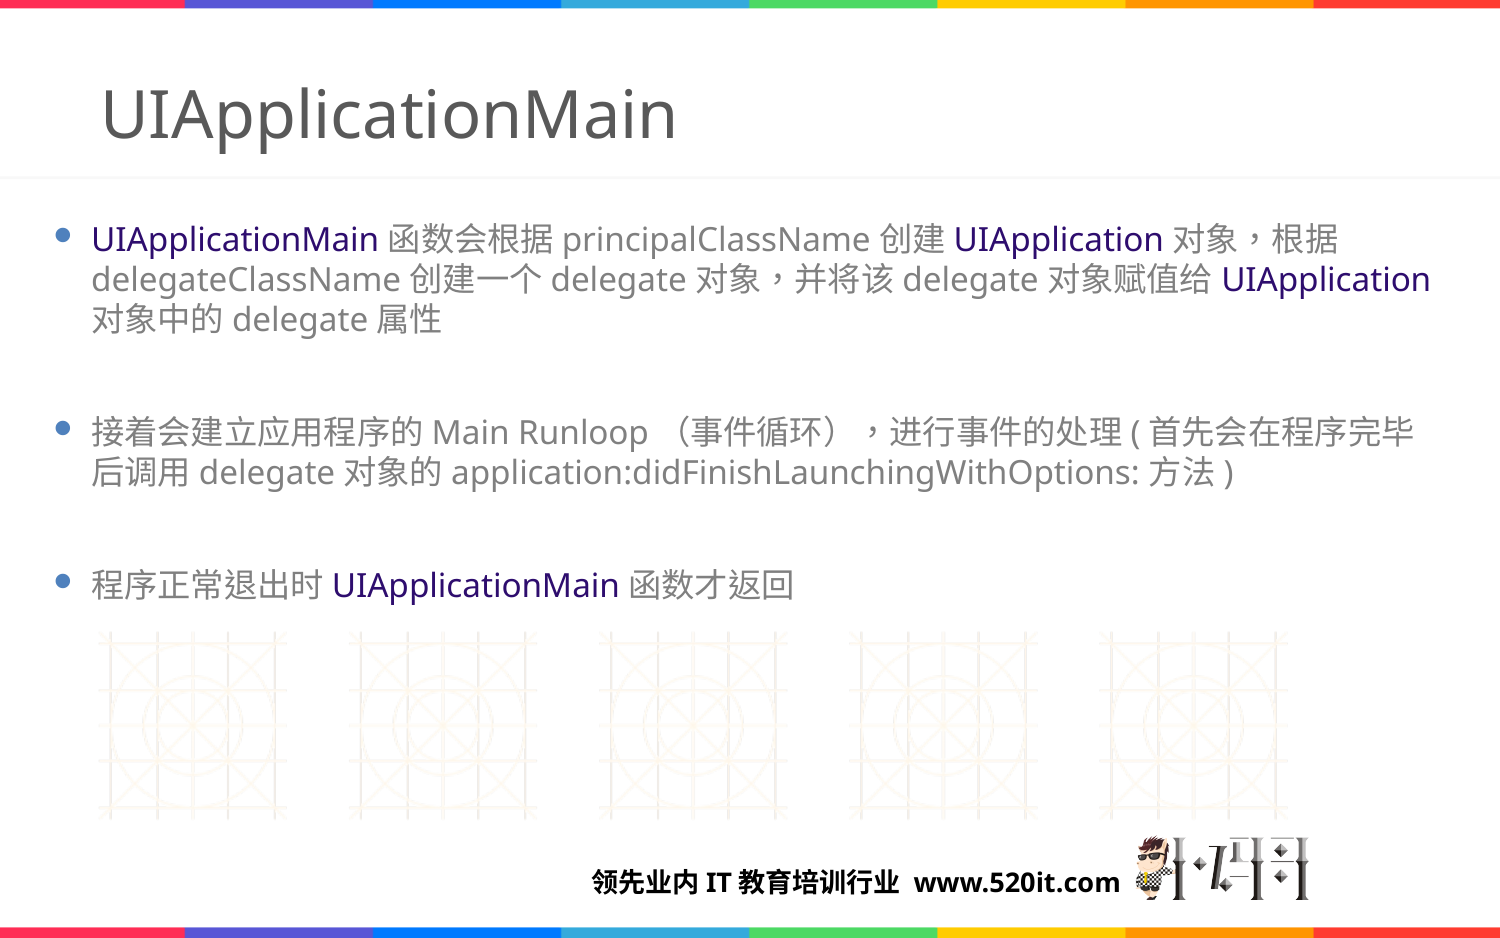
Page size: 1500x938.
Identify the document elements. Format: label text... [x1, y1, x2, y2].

picture [0, 0, 1500, 176]
title UIApplicationMain [85, 64, 1419, 178]
picture [0, 180, 1500, 938]
list UIApplicationMain函数会根据principalClassName创建UIApplication对象，根据delegateClassName创建一个delegate对象，并将该delegate对象赋值给UIApplication对象中的delegate属性 接着会建立应用程序的Main Runloop（事件循环），进行事件的处理(首先会在程序完毕后调用delegate对象的application:didFinishLaunchingWithOptions:方法) 程序正常退出时UIApplicationMain函数才返回 [38, 211, 1461, 830]
